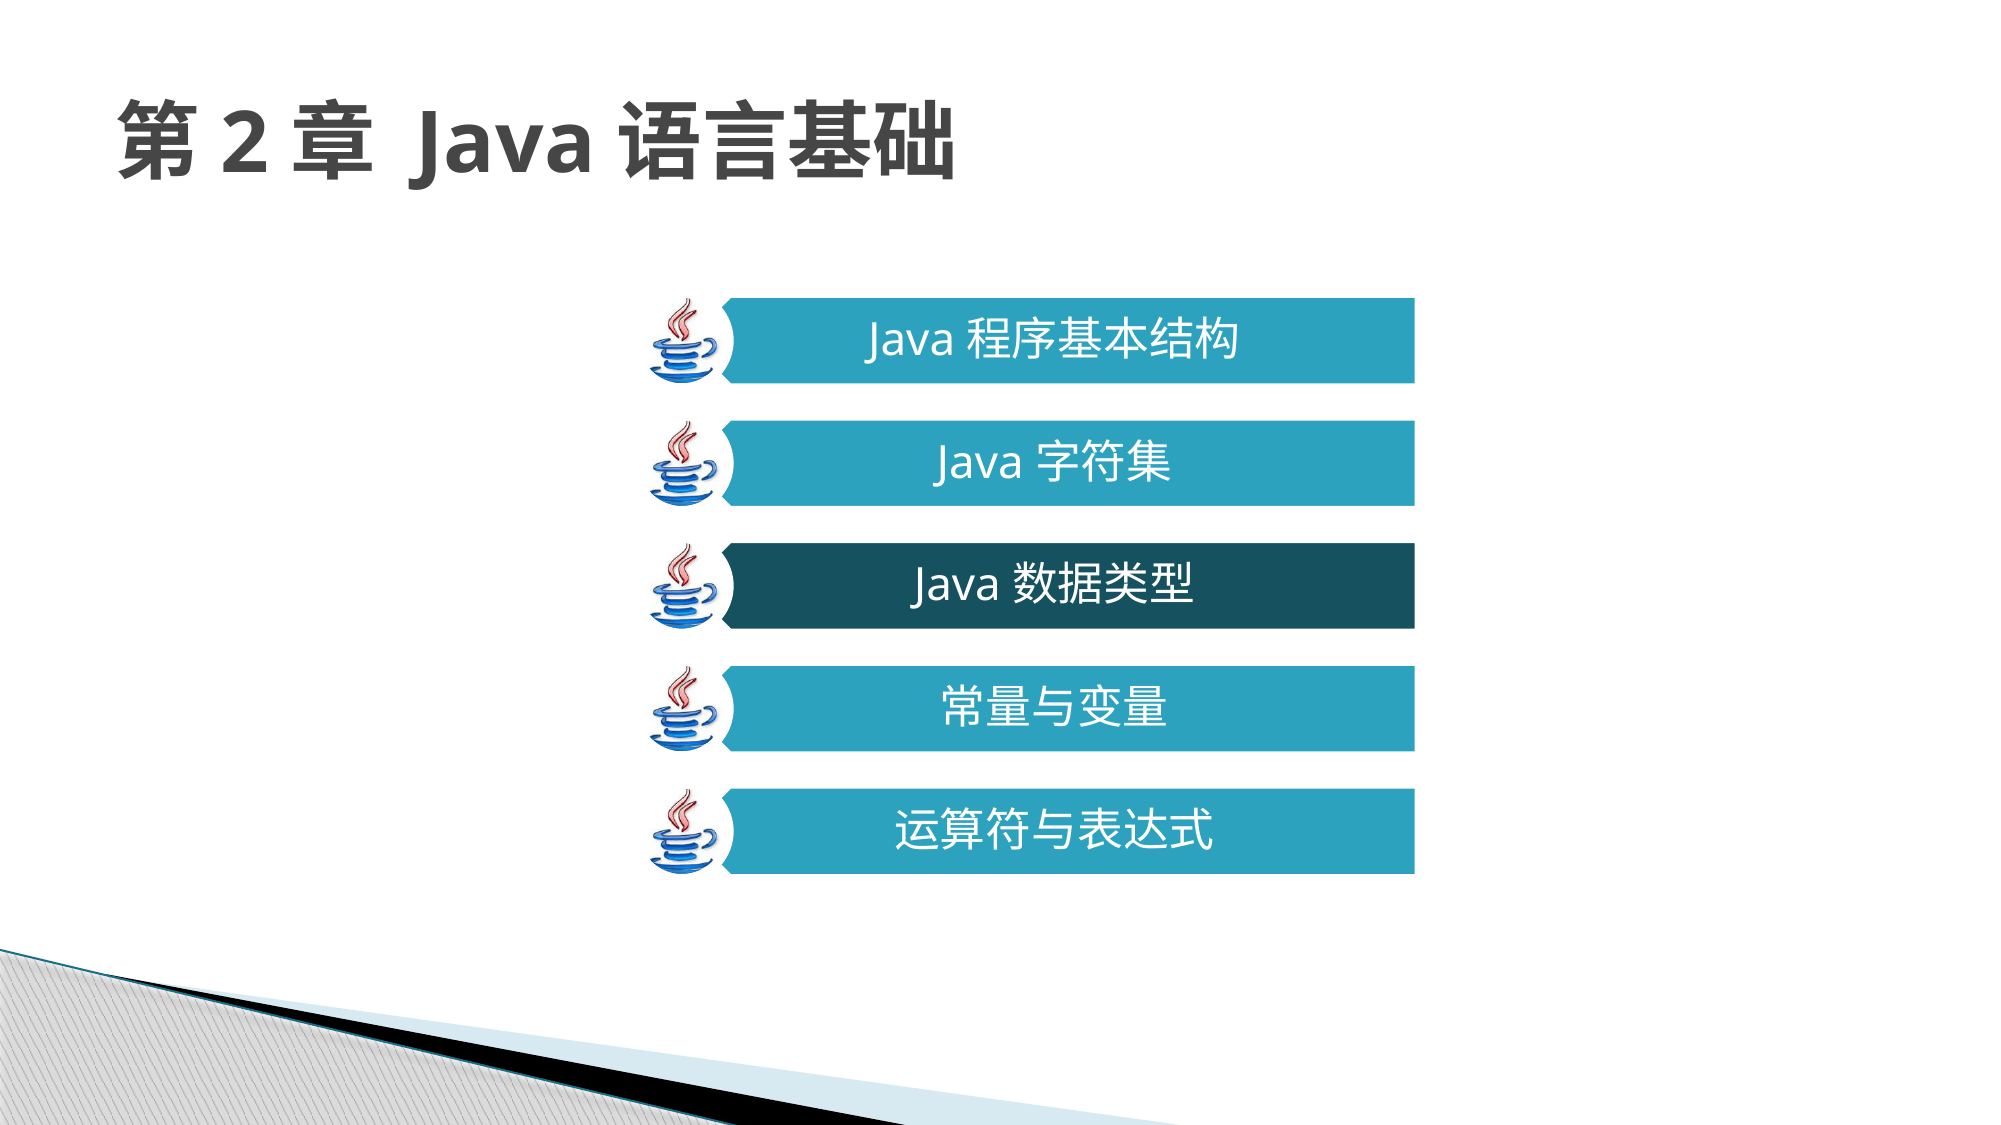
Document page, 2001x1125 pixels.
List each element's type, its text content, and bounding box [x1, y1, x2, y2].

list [472, 292, 1582, 880]
title 第2章 Java语言基础 [99, 45, 1900, 233]
